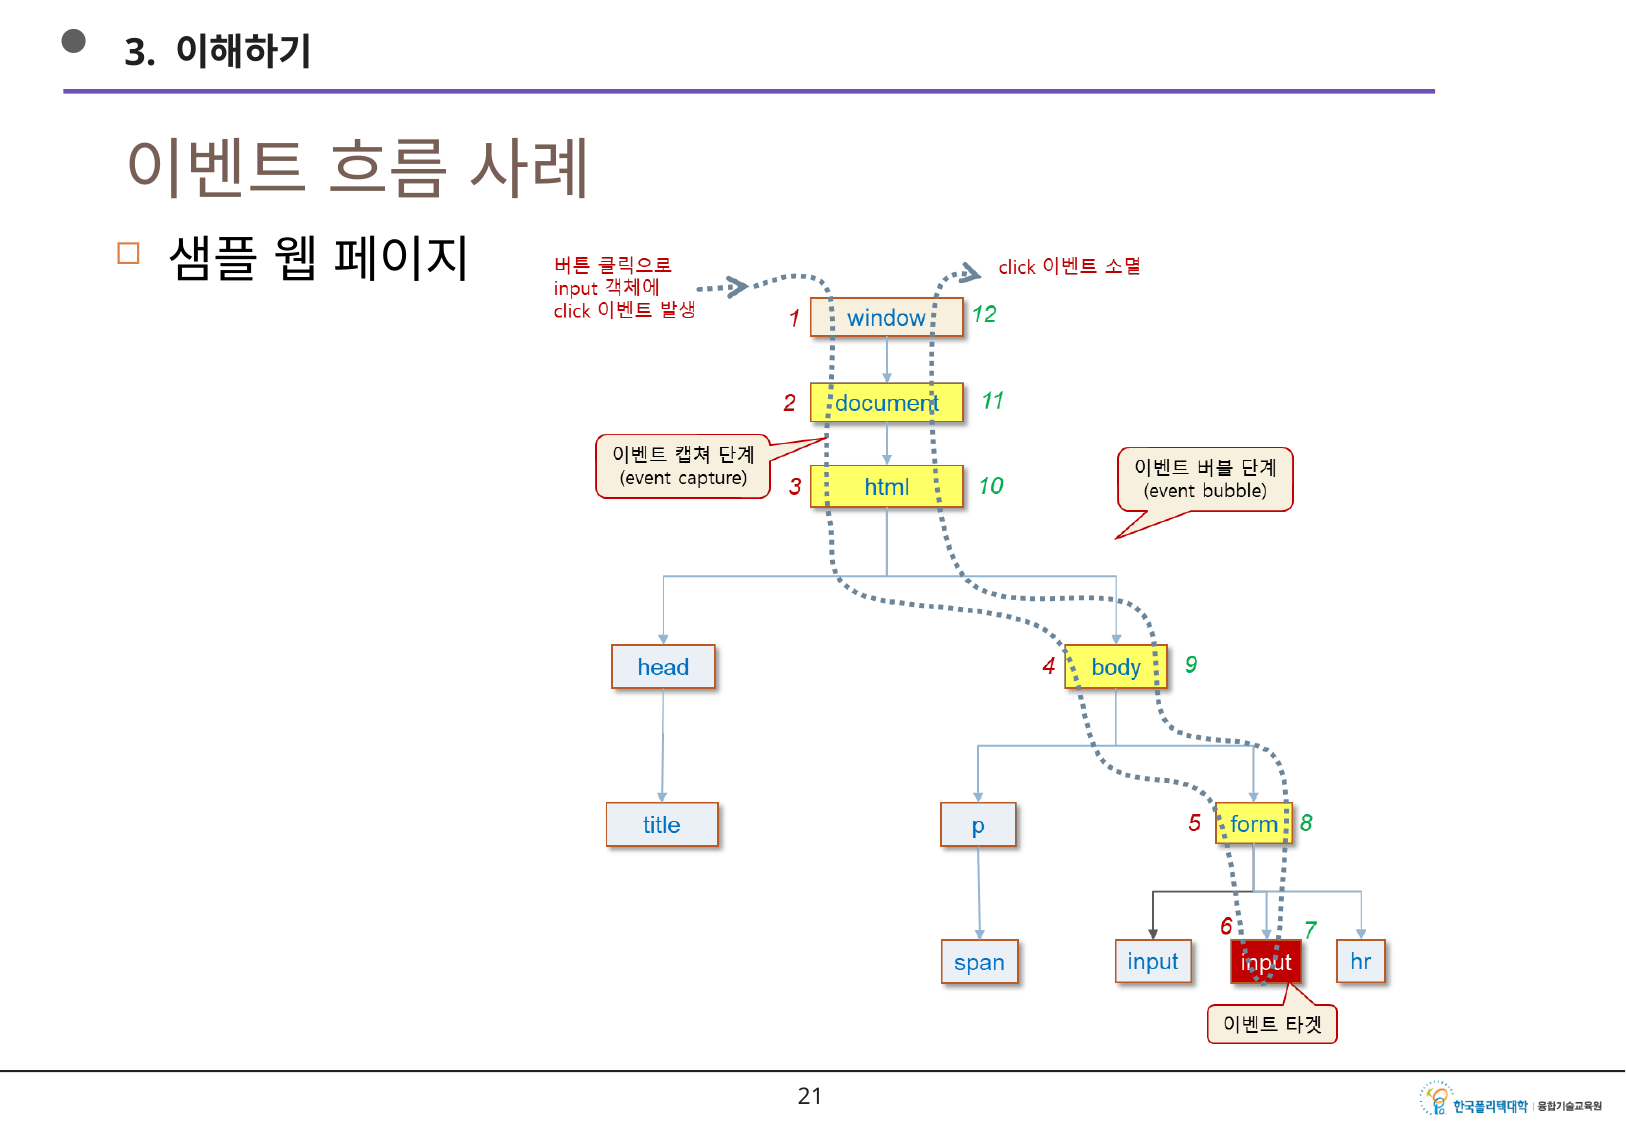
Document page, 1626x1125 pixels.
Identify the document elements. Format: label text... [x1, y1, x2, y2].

text_box 샘플 웹 페이지 [100, 219, 1438, 1047]
picture [1415, 1076, 1604, 1118]
text_box 20 [765, 1072, 857, 1123]
text_box 이벤트 흐름 사례 [109, 110, 1448, 223]
picture [541, 248, 1396, 1047]
text_box [44, 0, 1604, 114]
text_box 3. 이해하기 [109, 20, 943, 93]
